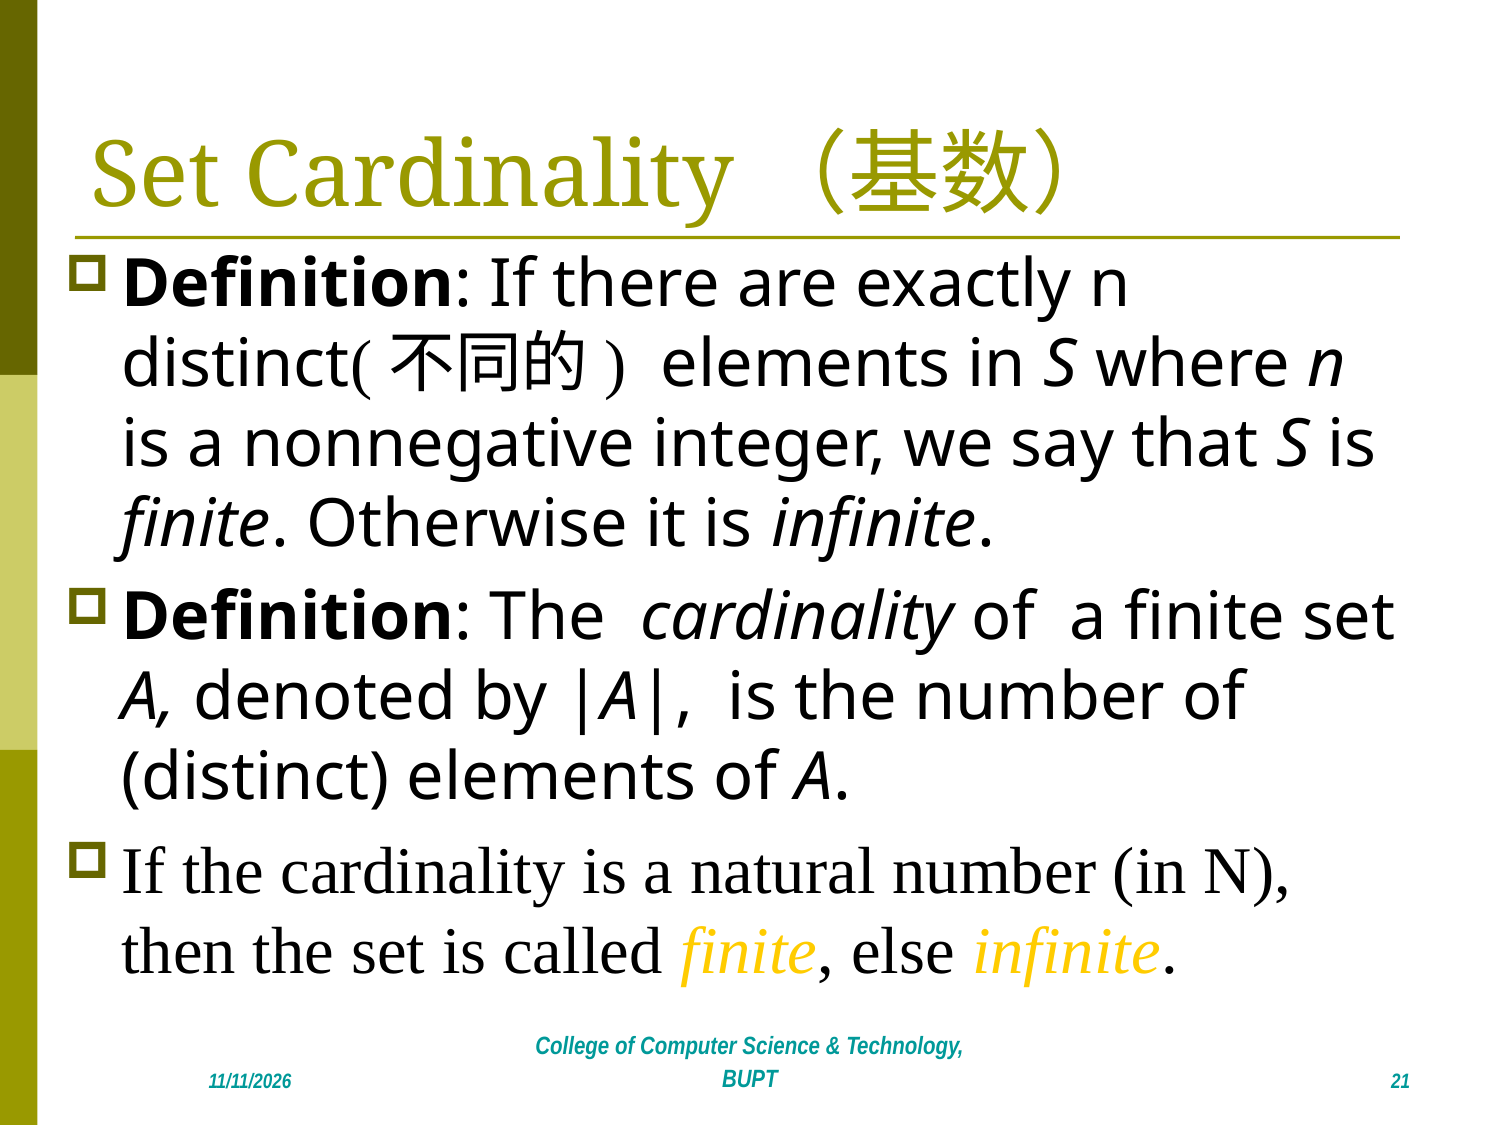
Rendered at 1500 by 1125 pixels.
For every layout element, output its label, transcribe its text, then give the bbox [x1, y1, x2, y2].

list Definition: If there are exactly n distinct(不同的) elements in S where n is a nonnegative integer, we say that S is finite. Otherwise it is infinite. Definition: The cardinality of a finite set A, denoted by |A|, is the number of (distinct) elements of A. If the cardinality is a natural number (in N), then the set is called finite, else infinite. [50, 232, 1425, 1013]
slide_number 21 [1074, 1025, 1425, 1100]
footer College of Computer Science & Technology, BUPT [512, 1025, 988, 1100]
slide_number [75, 1025, 425, 1100]
title Set Cardinality（基数） [75, 45, 1425, 232]
